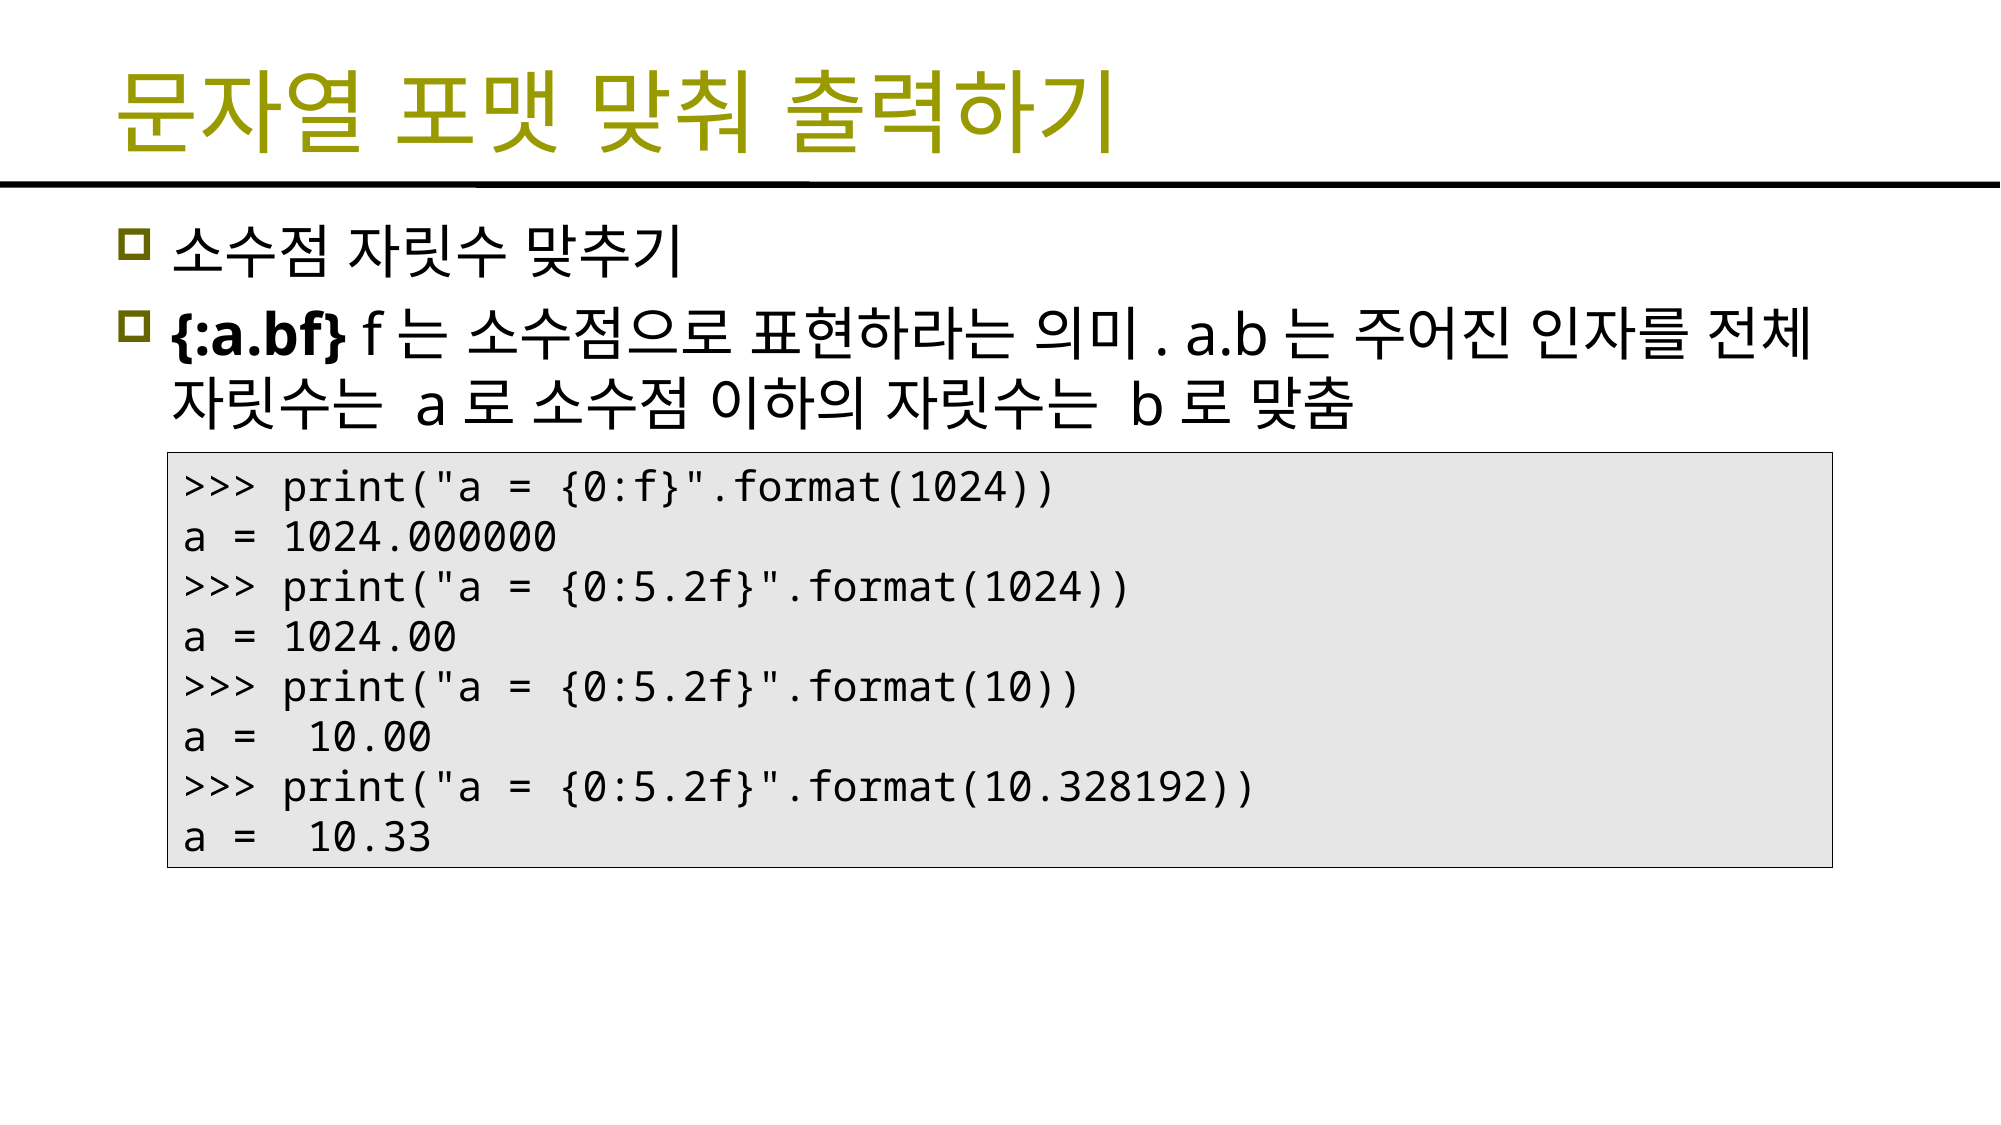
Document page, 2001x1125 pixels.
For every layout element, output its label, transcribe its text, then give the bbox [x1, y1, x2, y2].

text_box >>> print("a = {0:f}".format(1024)) a = 1024.000000 >>> print("a = {0:5.2f}".format(1024)) a = 1024.00 >>> print("a = {0:5.2f}".format(10)) a = 10.00 >>> print("a = {0:5.2f}".format(10.328192)) a = 10.33 [167, 452, 1833, 868]
title 문자열 포맷 맞춰 출력하기 [99, 45, 1900, 173]
list 소수점 자릿수 맞추기 {:a.bf} f는 소수점으로 표현하라는 의미. a.b는 주어진 인자를 전체 자릿수는 a로 소수점 이하의 자릿수는 b로 맞춤 [99, 208, 1900, 1006]
